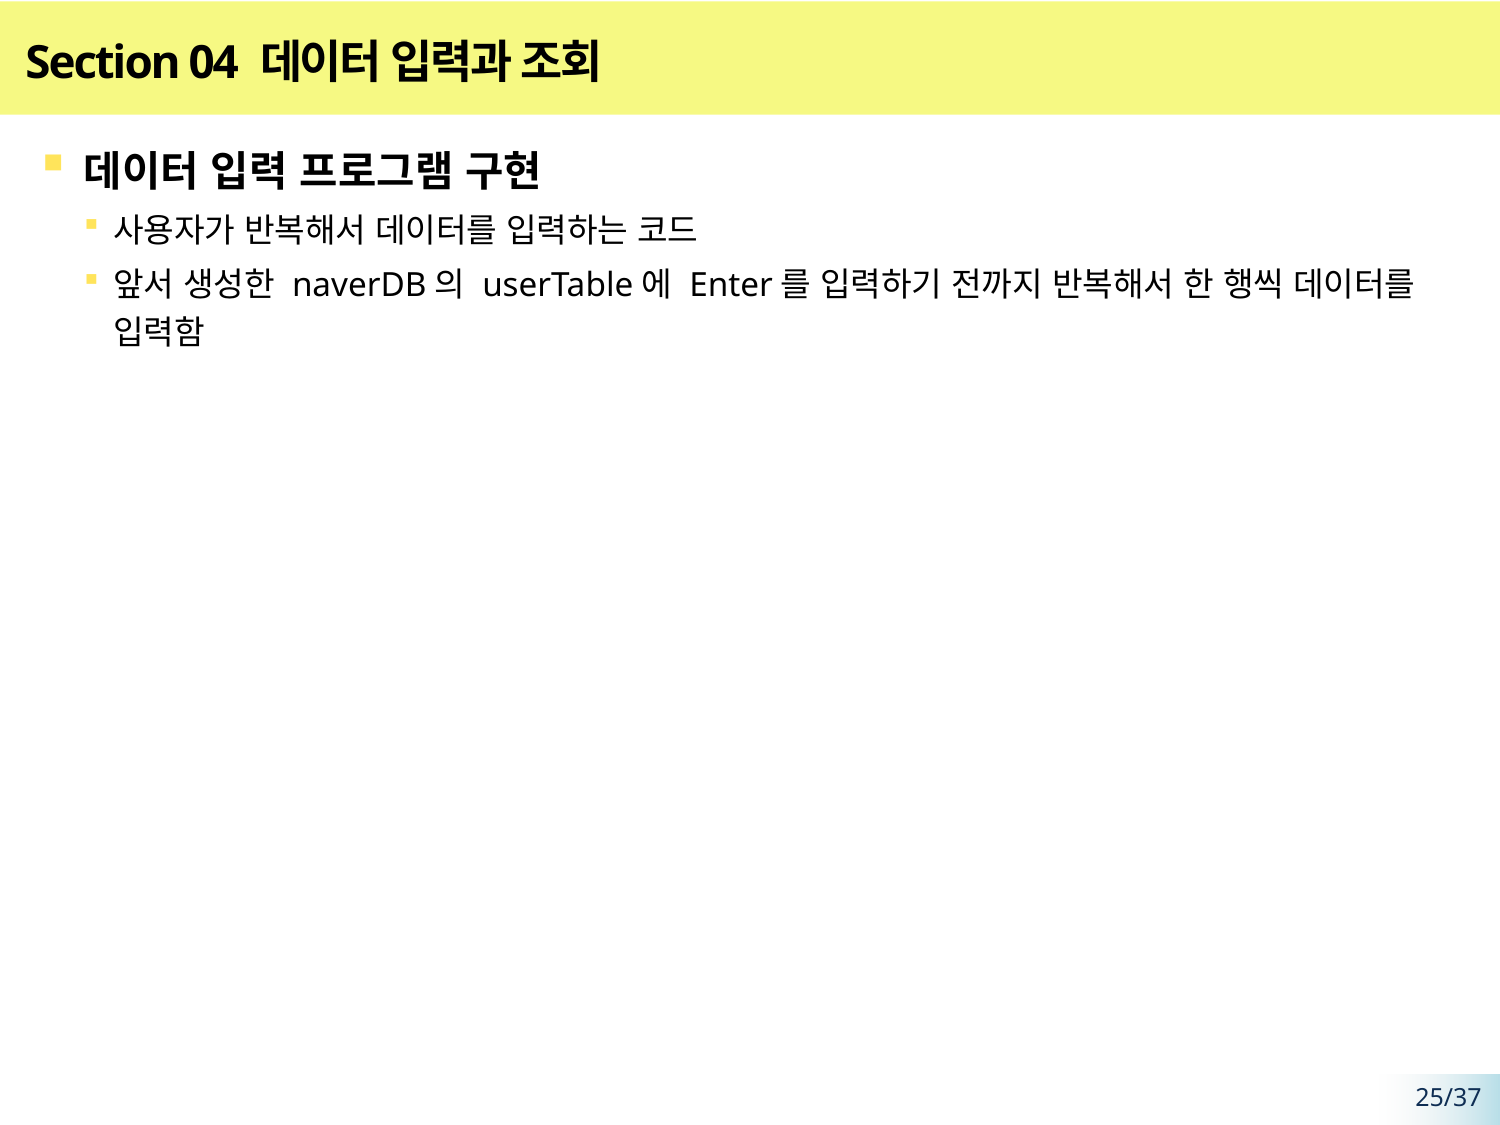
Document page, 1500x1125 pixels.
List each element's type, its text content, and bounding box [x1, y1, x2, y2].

list 데이터 입력 프로그램 구현 사용자가 반복해서 데이터를 입력하는 코드 앞서 생성한 naverDB의 userTable에 Enter를 입력하기 전까지 반복해서 한 행씩 데이터를 입력함 [10, 126, 1481, 1057]
title Section 04 데이터 입력과 조회 [10, 21, 1288, 99]
